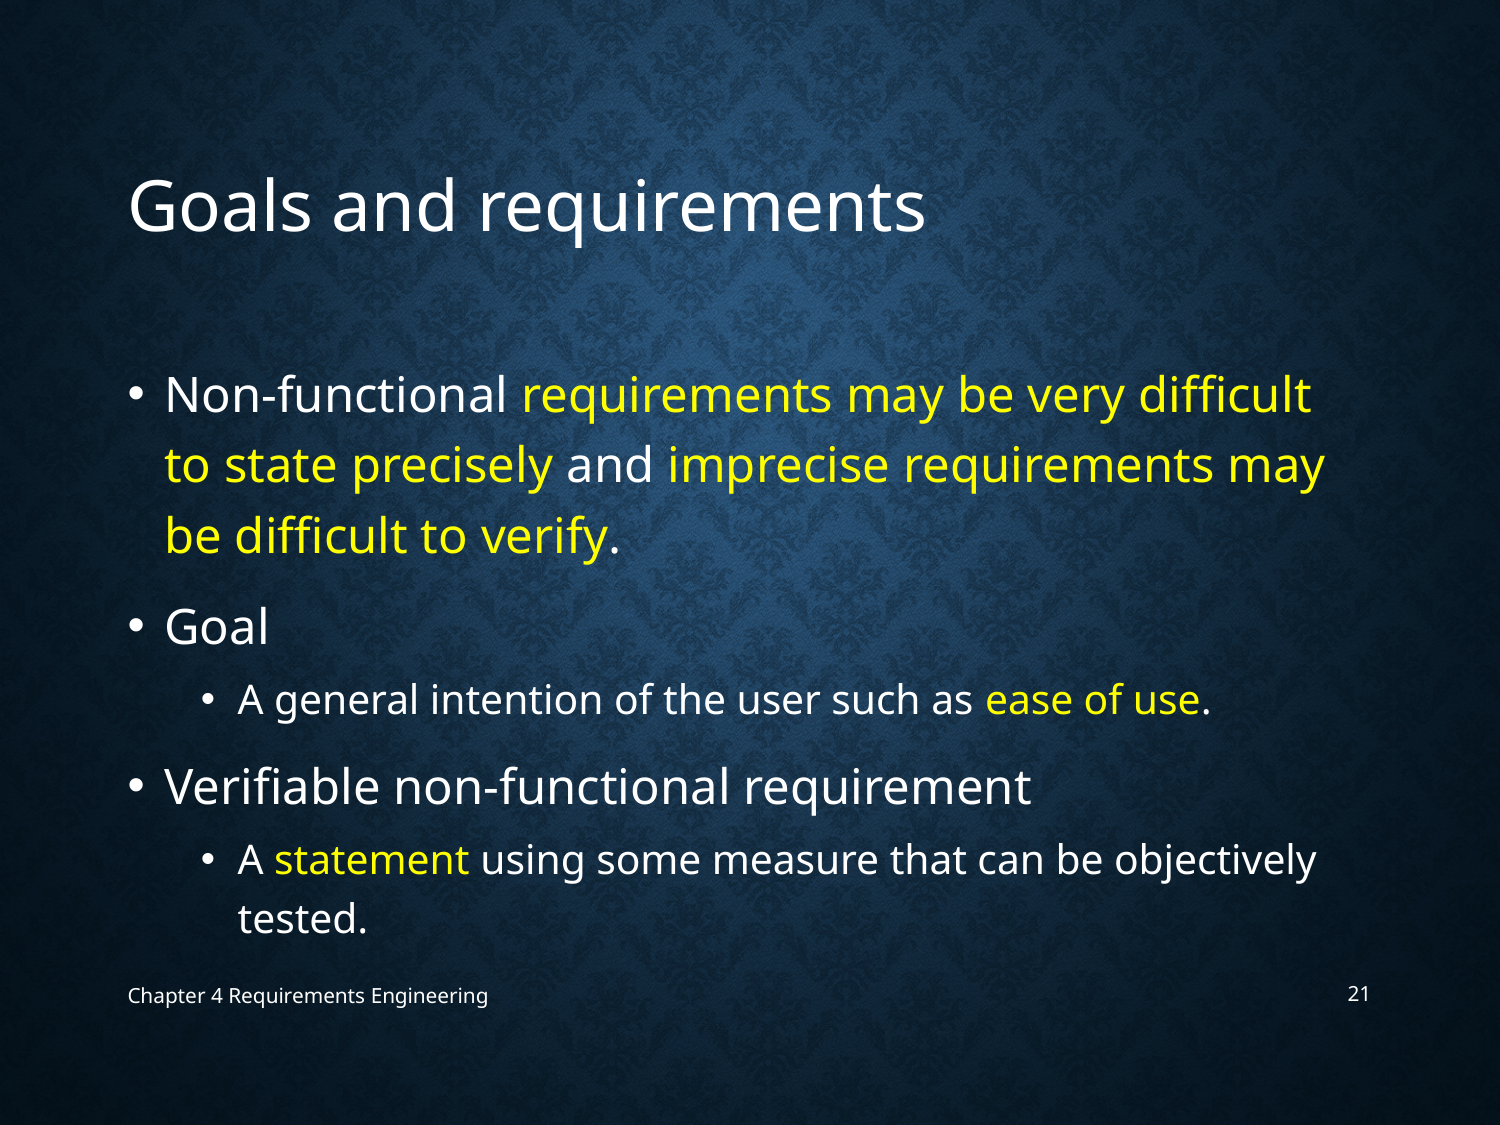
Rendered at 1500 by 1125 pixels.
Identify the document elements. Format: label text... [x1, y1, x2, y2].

footer Chapter 4 Requirements Engineering [112, 965, 934, 1025]
slide_number 21 [1293, 965, 1387, 1025]
list Non-functional requirements may be very difficult to state precisely and imprecise requirements may be difficult to verify. Goal A general intention of the user such as ease of use. Verifiable non-functional requirement A statement using some measure that can be objectively tested. [112, 343, 1387, 950]
title Goals and requirements [112, 99, 1387, 318]
